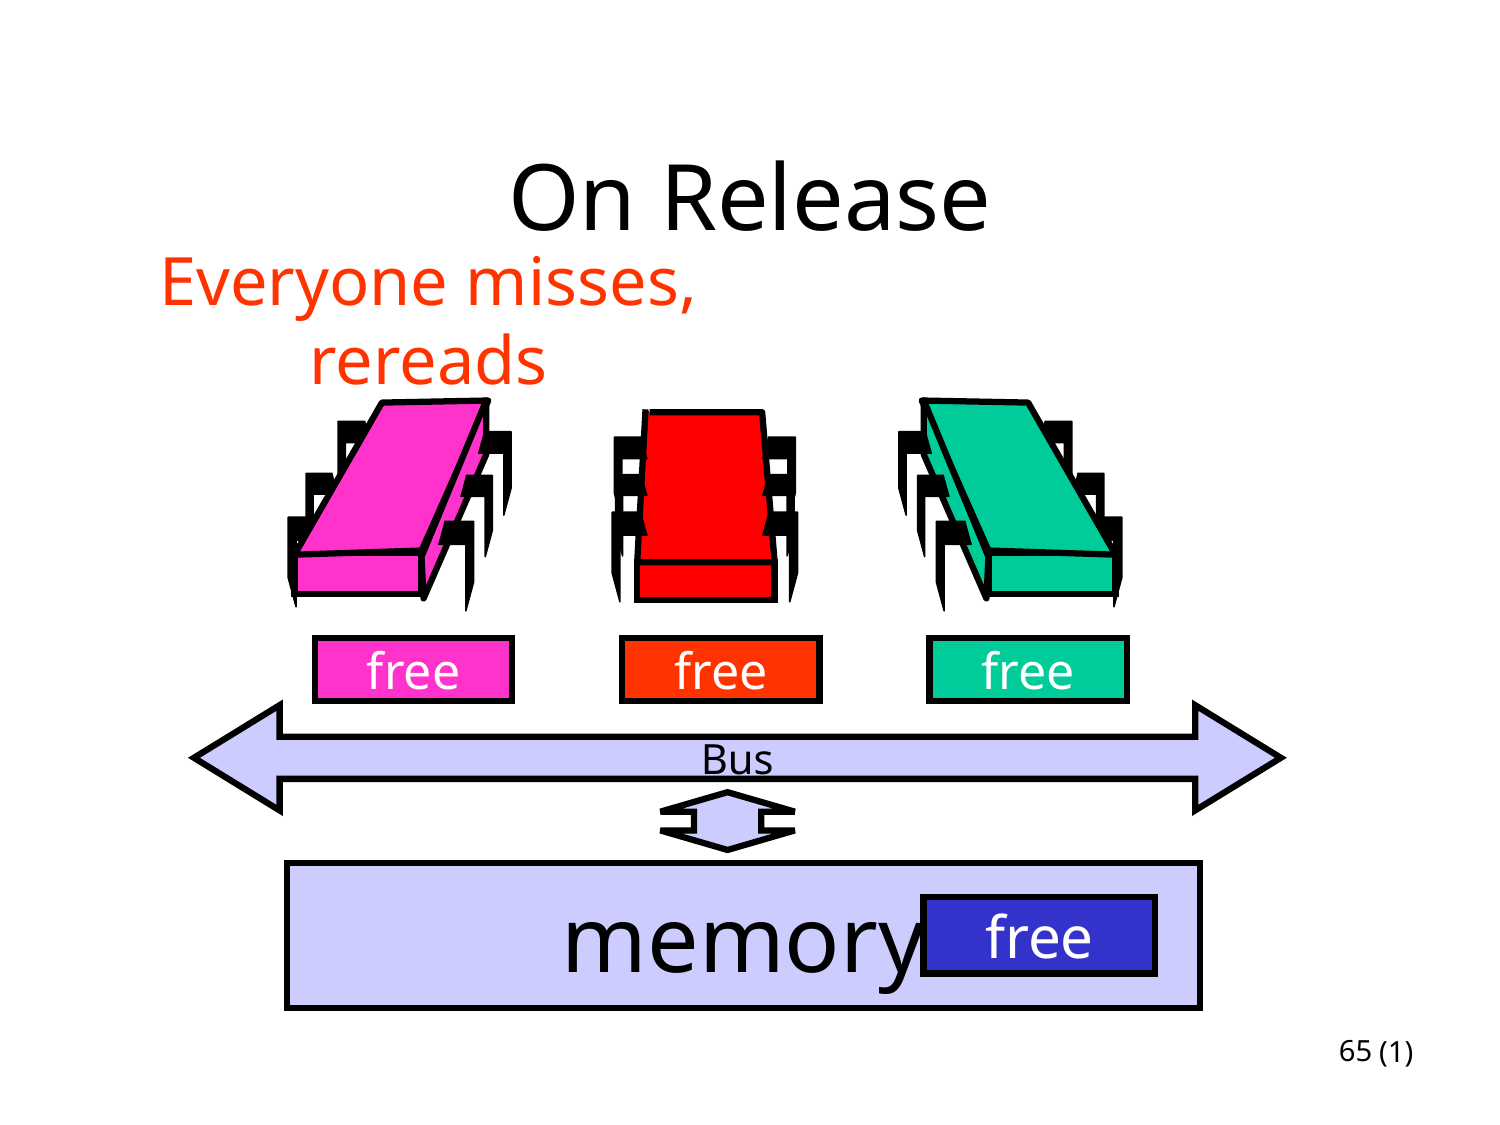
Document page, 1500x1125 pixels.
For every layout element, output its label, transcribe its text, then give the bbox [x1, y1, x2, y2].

text_box Everyone misses, rereads [36, 230, 821, 406]
slide_number 65 [1074, 1024, 1388, 1101]
text_box free [314, 637, 513, 701]
text_box (1) [1364, 1025, 1429, 1076]
text_box memory [286, 863, 1200, 1008]
text_box free [622, 637, 820, 701]
text_box [660, 792, 795, 850]
text_box free [923, 897, 1156, 974]
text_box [288, 400, 512, 612]
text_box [611, 409, 798, 603]
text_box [898, 400, 1123, 612]
title On Release [112, 99, 1388, 288]
text_box free [929, 637, 1127, 701]
text_box Bus [193, 705, 1281, 811]
